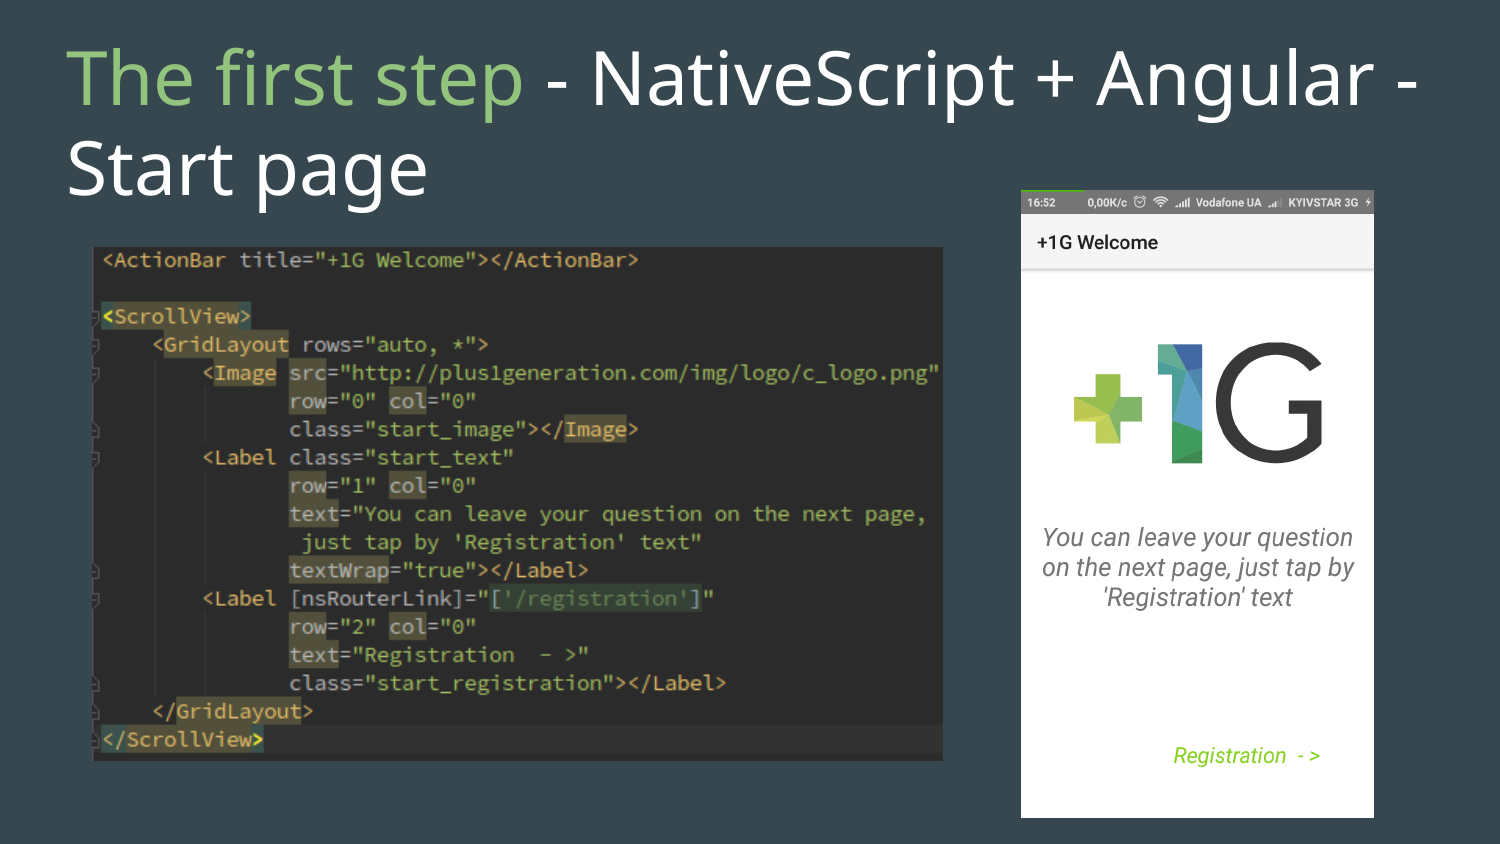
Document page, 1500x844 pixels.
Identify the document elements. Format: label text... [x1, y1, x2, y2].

picture [1020, 190, 1374, 818]
title The first step - NativeScript + Angular -Start page [51, 72, 1449, 167]
picture [92, 247, 943, 761]
